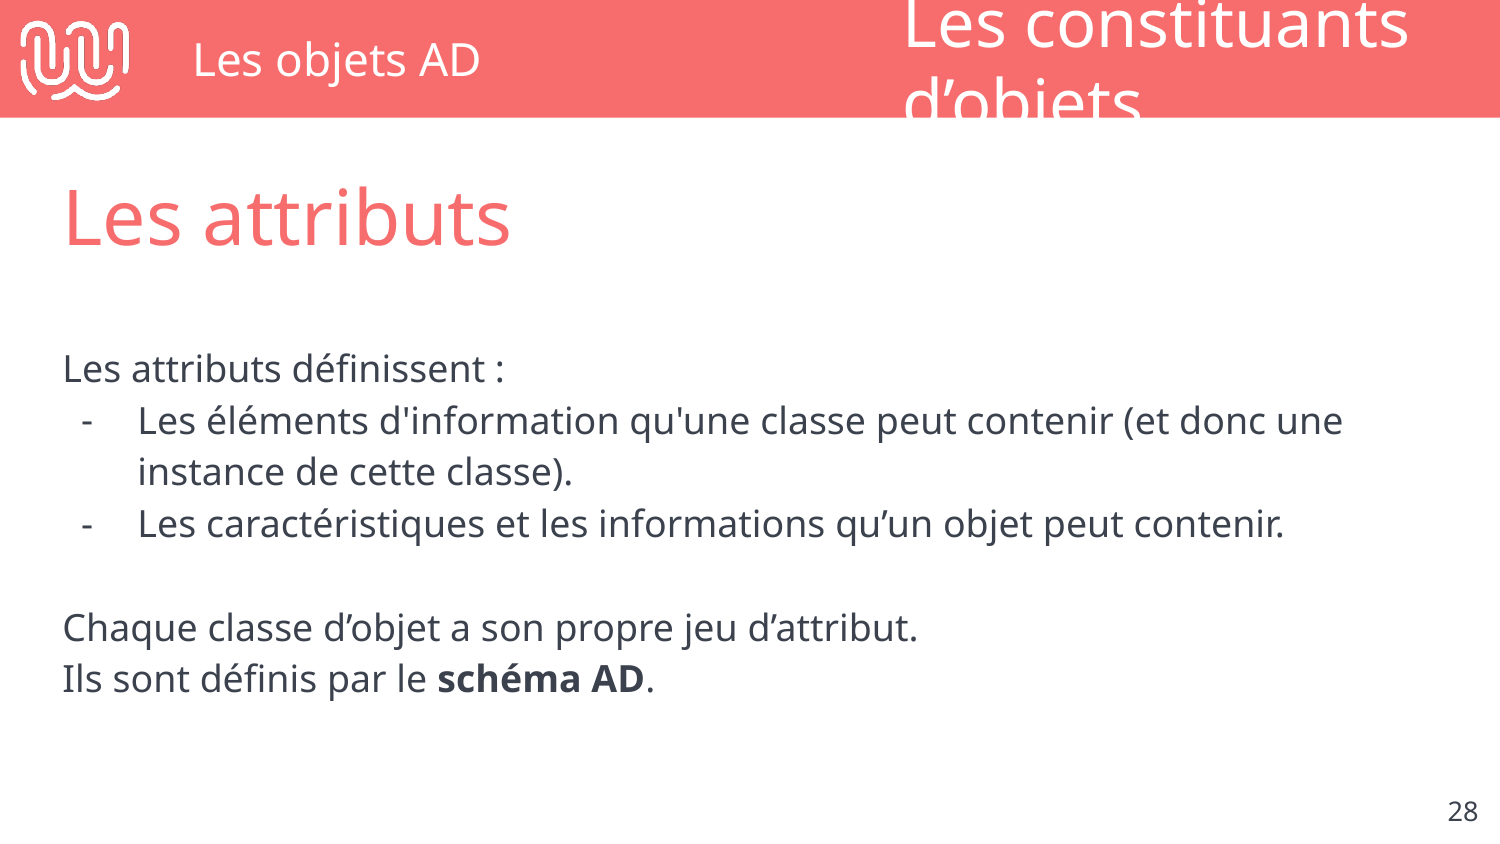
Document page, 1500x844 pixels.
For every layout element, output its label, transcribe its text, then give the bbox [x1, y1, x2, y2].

title Les attributs [62, 168, 1452, 256]
title Les objets AD [192, 0, 896, 118]
slide_number ‹#› [1403, 779, 1494, 844]
subtitle Les constituants d’objets [902, 31, 1479, 91]
list Les attributs définissent : Les éléments d'information qu'une classe peut contenir (et donc une instance de cette classe). Les caractéristiques et les informations qu’un objet peut contenir. Chaque classe d’objet a son propre jeu d’attribut. Ils sont définis par le schéma AD. [62, 285, 1445, 805]
picture [20, 20, 134, 101]
